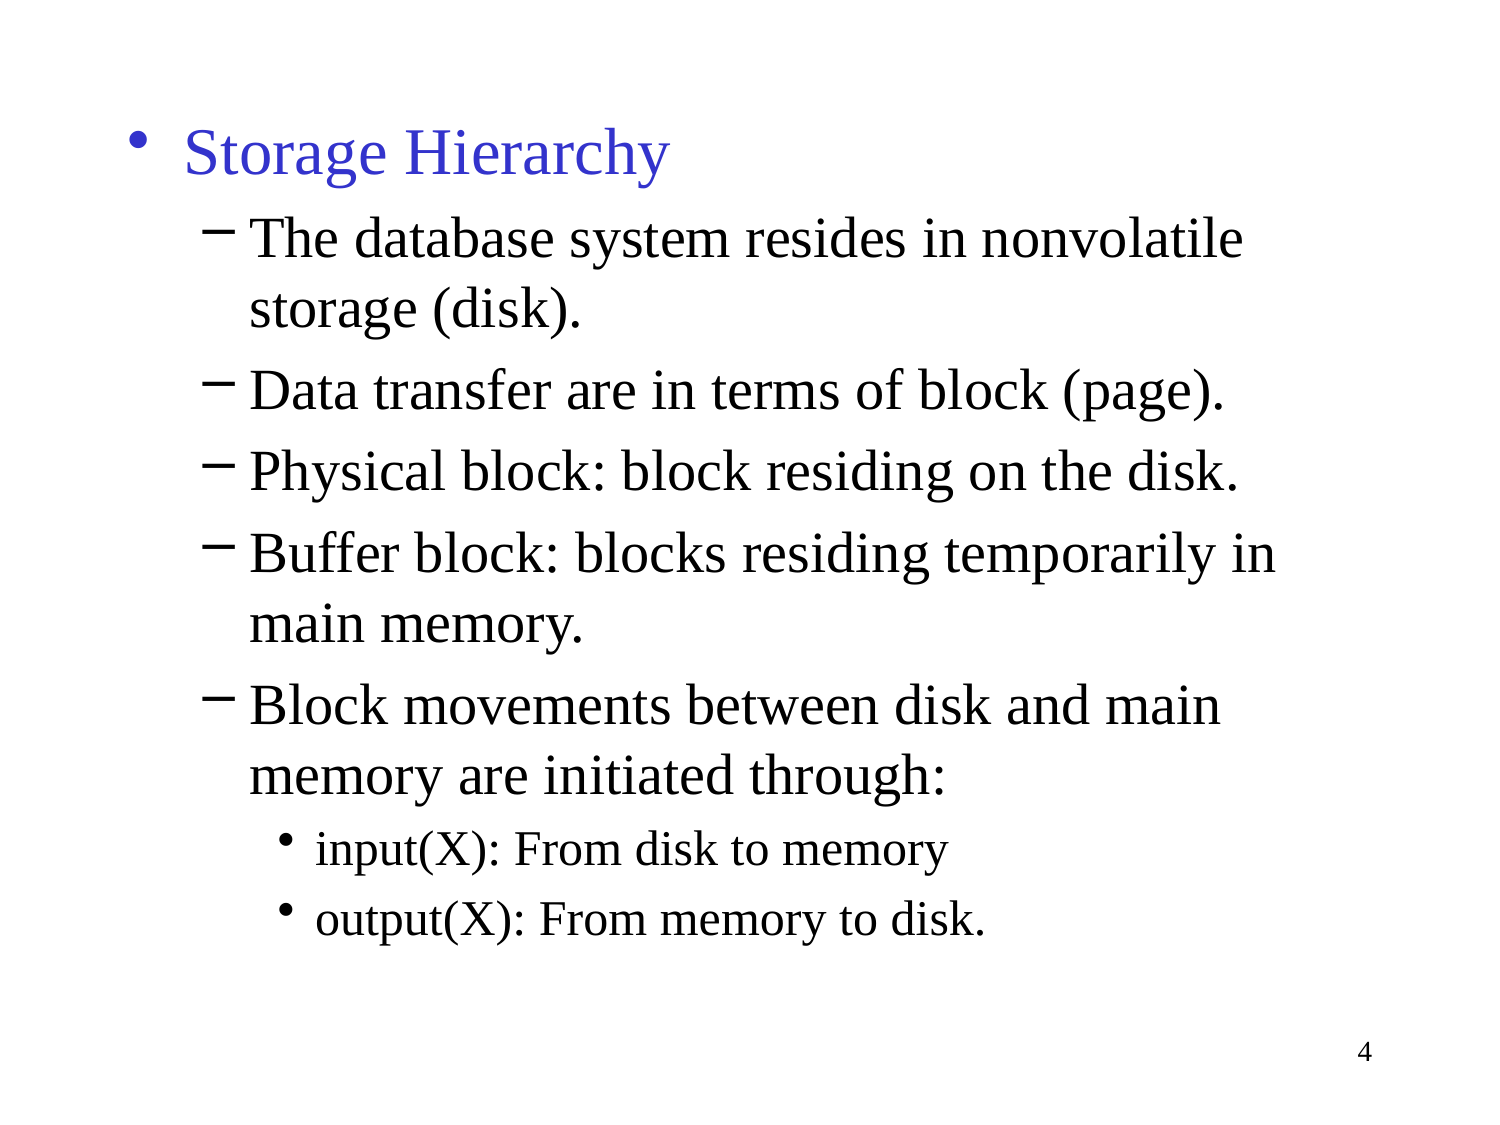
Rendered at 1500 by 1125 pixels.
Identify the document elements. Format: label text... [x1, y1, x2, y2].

list Storage Hierarchy The database system resides in nonvolatile storage (disk). Data transfer are in terms of block (page). Physical block: block residing on the disk. Buffer block: blocks residing temporarily in main memory. Block movements between disk and main memory are initiated through: input(X): From disk to memory output(X): From memory to disk. [112, 99, 1388, 1000]
slide_number 4 [1074, 1024, 1388, 1101]
